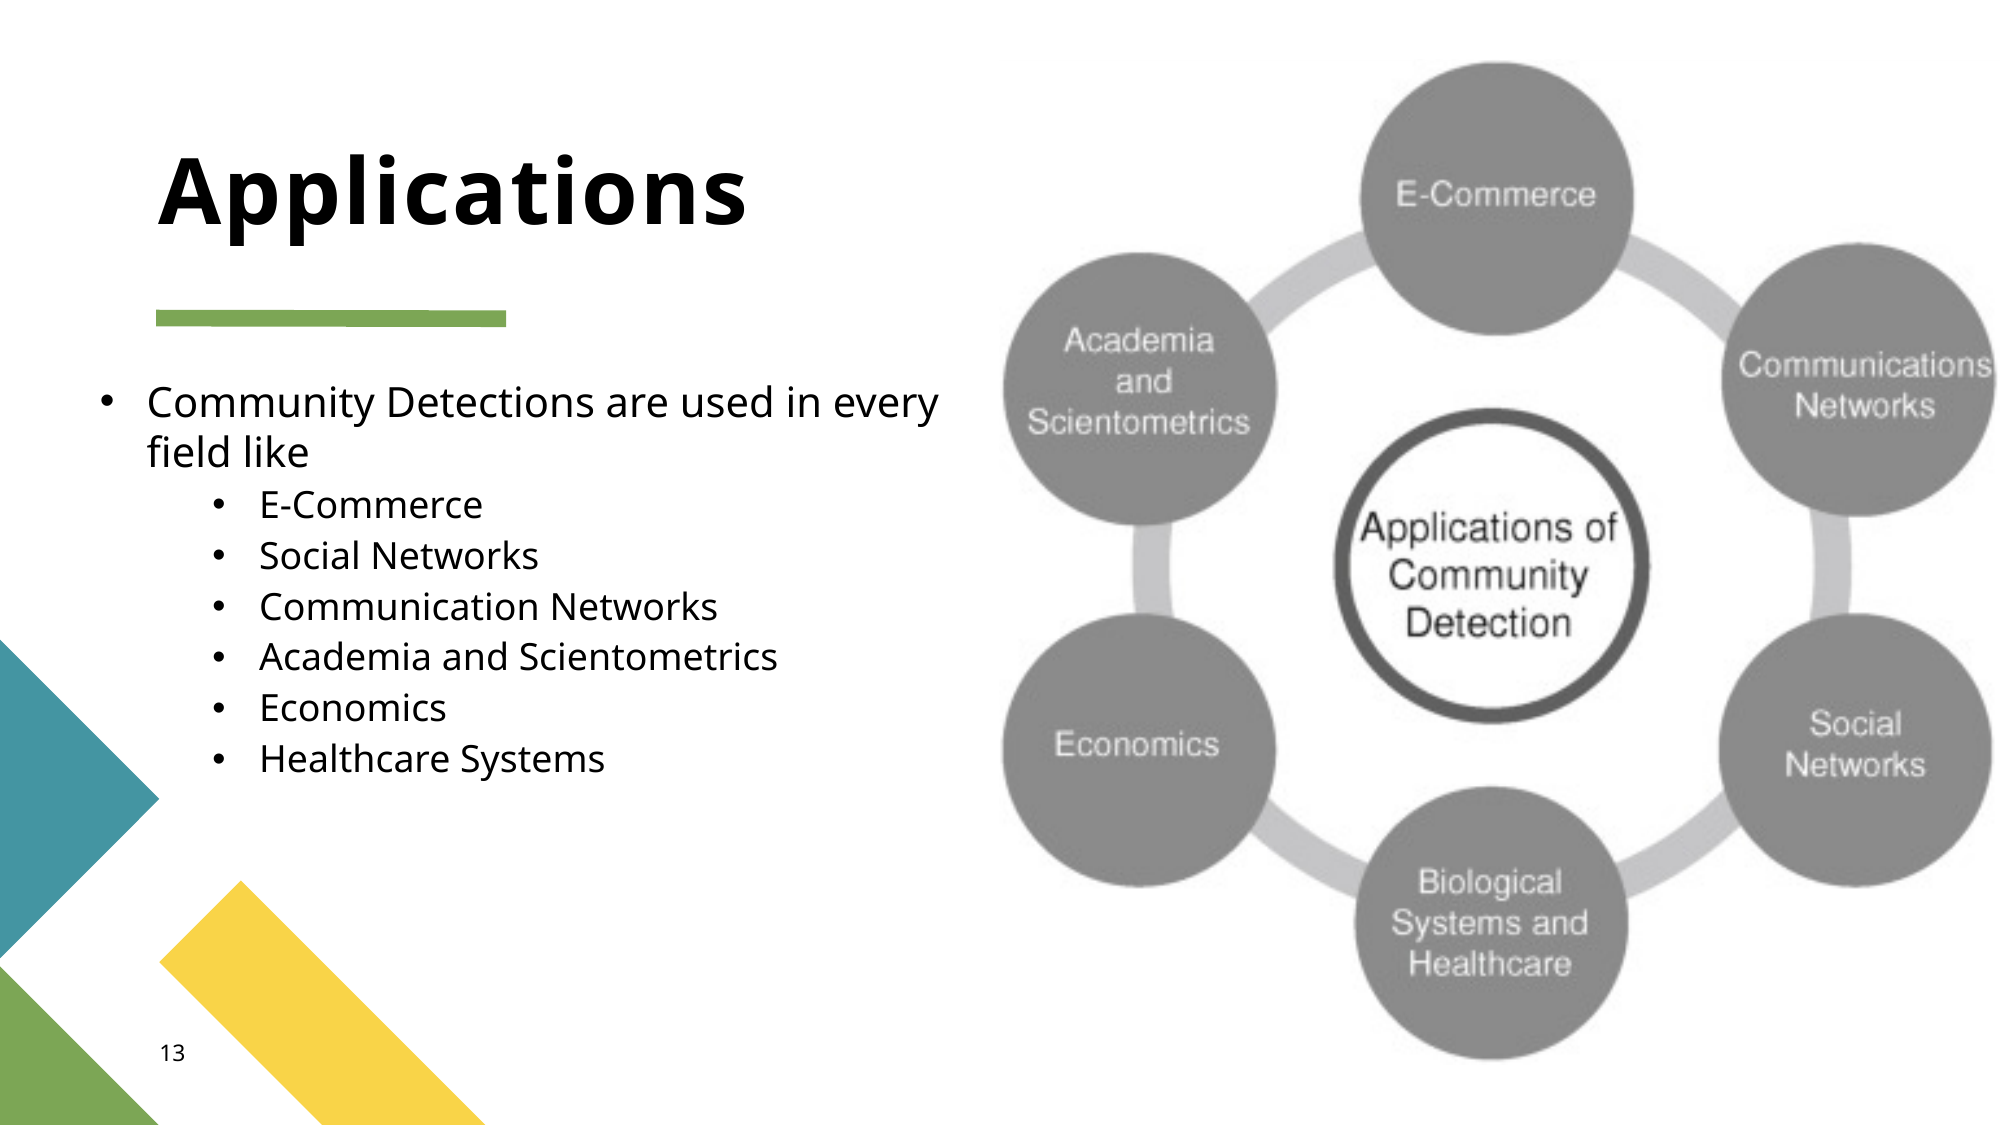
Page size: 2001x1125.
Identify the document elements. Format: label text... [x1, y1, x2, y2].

slide_number 13 [159, 1038, 246, 1080]
title Applications [158, 144, 969, 245]
picture [999, 59, 2000, 1066]
list Community Detections are used in every field like E-Commerce Social Networks Communication Networks Academia and Scientometrics Economics Healthcare Systems [99, 375, 999, 835]
